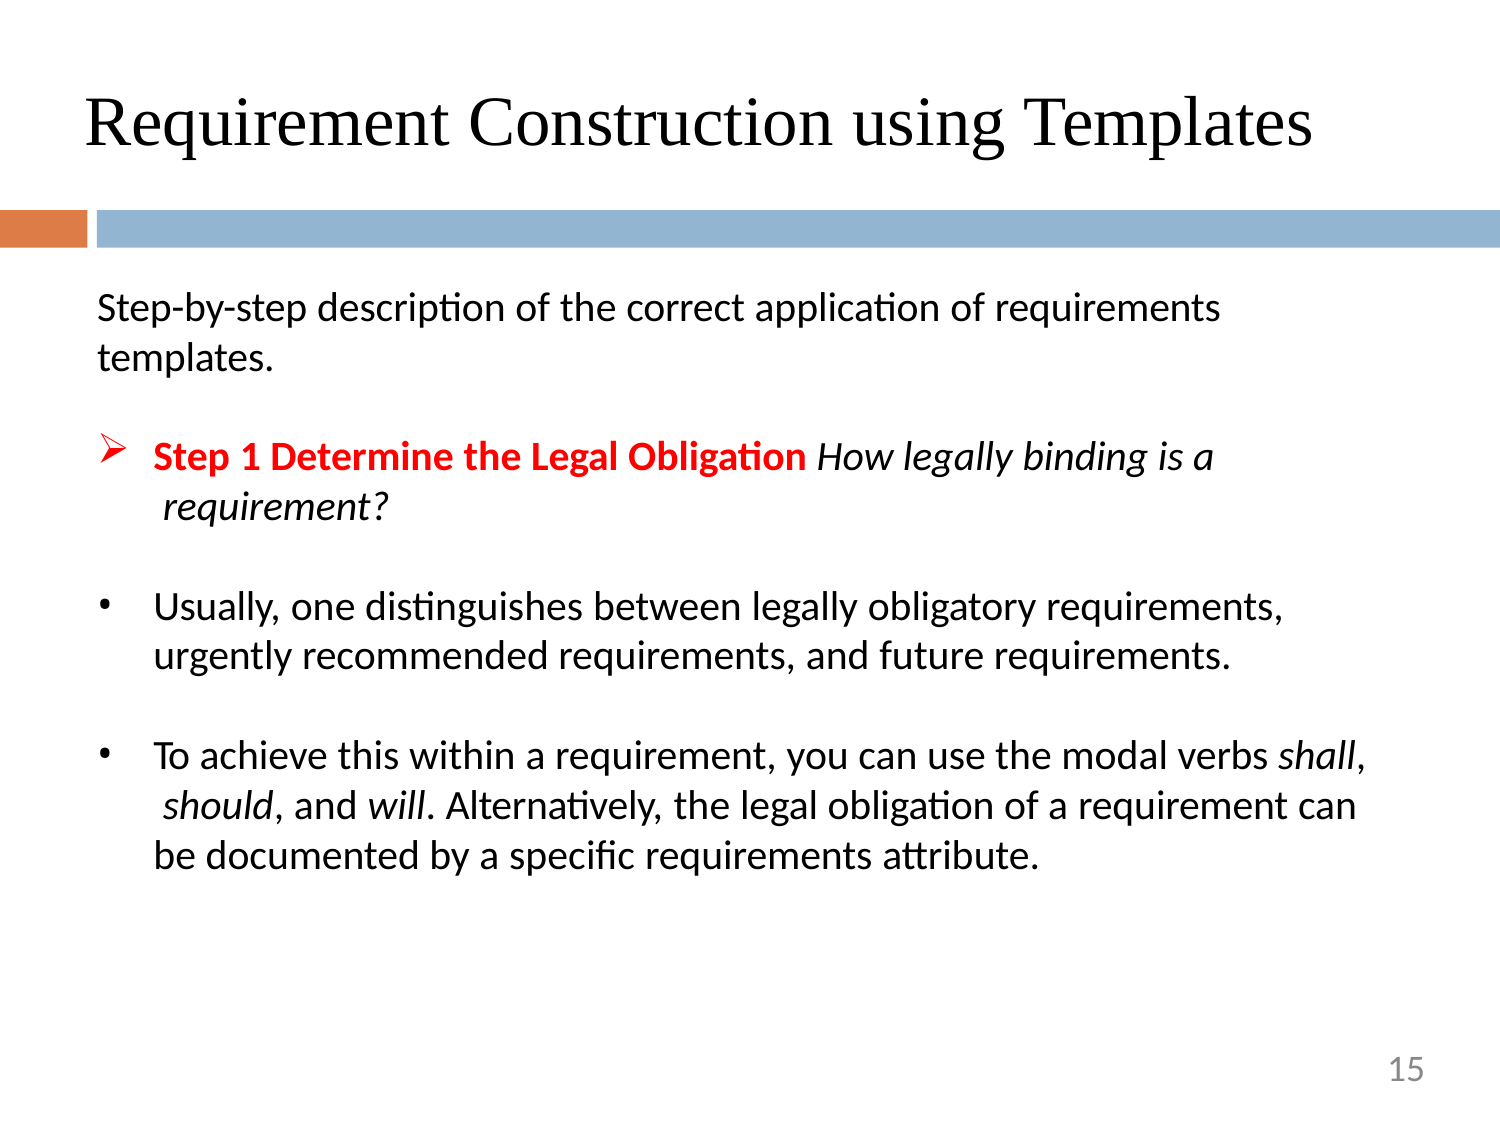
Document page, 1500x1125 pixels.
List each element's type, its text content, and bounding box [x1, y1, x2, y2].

slide_number 15 [1380, 1051, 1432, 1125]
text_box Step-by-step description of the correct application of requirements templates. Step 1 Determine the Legal Obligation How legally binding is a requirement? Usually, one distinguishes between legally obligatory requirements, urgently recommended requirements, and future requirements. To achieve this within a requirement, you can use the modal verbs shall, should, and will. Alternatively, the legal obligation of a requirement can be documented by a specific requirements attribute. [95, 277, 1373, 878]
title Requirement Construction using Templates [82, 72, 1321, 263]
